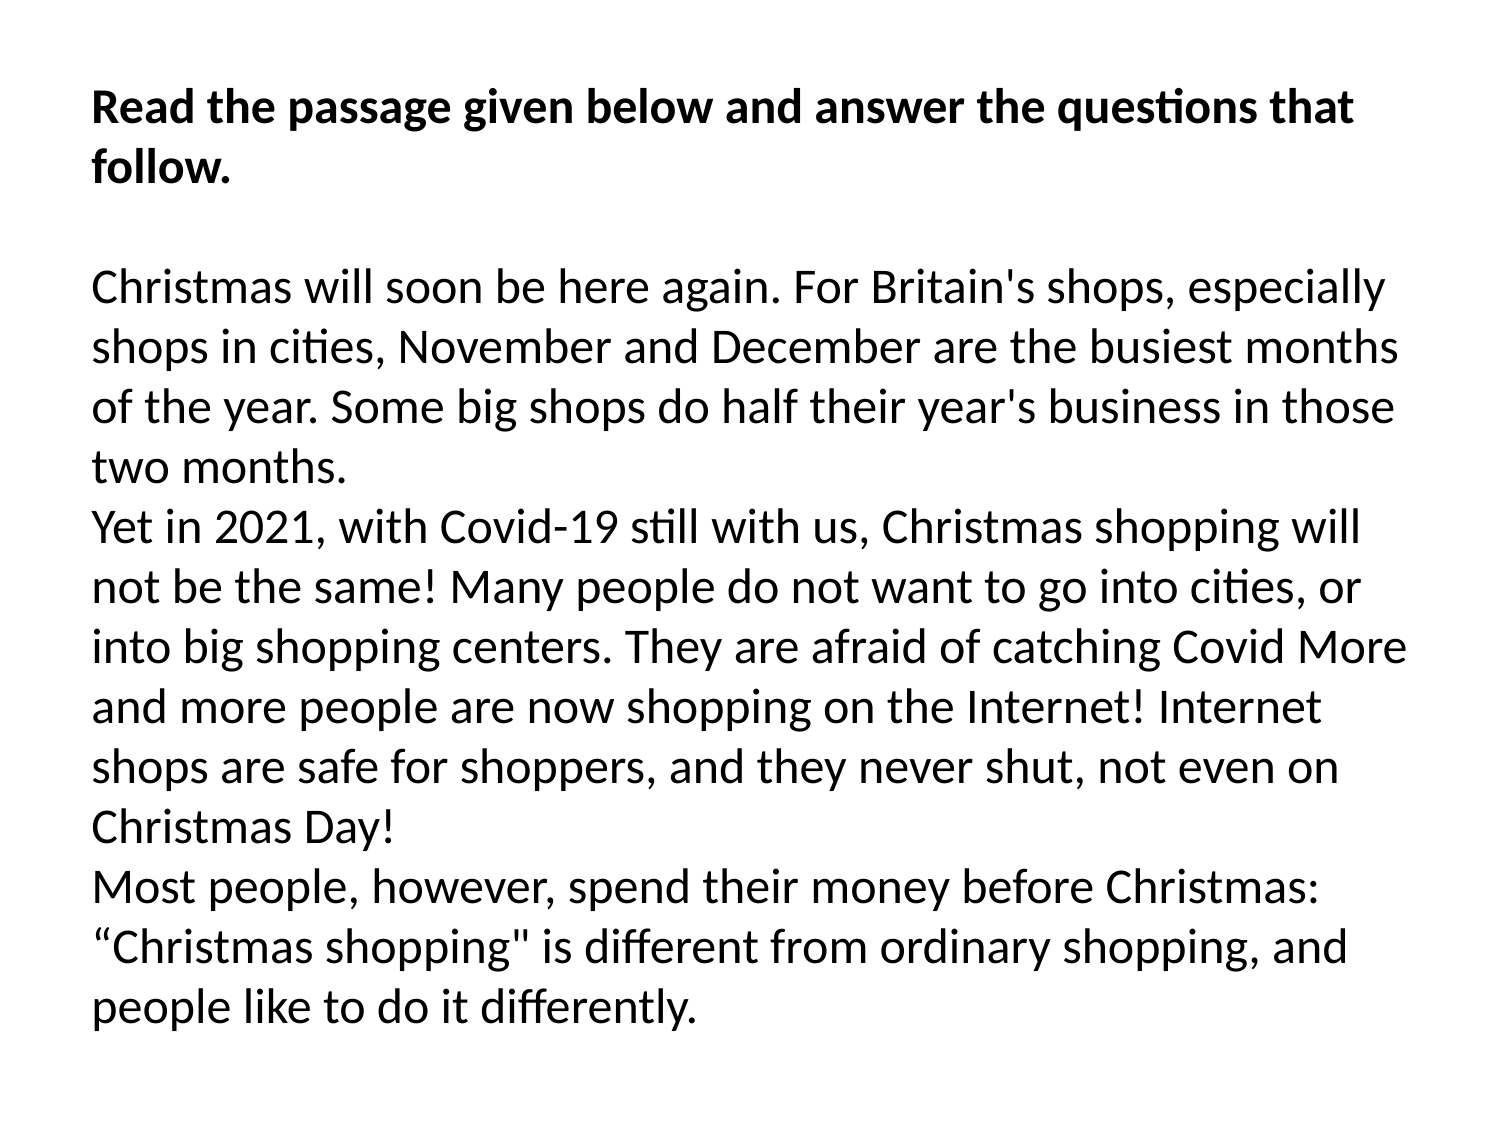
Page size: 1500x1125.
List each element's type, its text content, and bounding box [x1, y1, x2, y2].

text_box Read the passage given below and answer the questions that follow. Christmas will soon be here again. For Britain's shops, especially shops in cities, November and December are the busiest months of the year. Some big shops do half their year's business in those two months. Yet in 2021, with Covid-19 still with us, Christmas shopping will not be the same! Many people do not want to go into cities, or into big shopping centers. They are afraid of catching Covid More and more people are now shopping on the Internet! Internet shops are safe for shoppers, and they never shut, not even on Christmas Day! Most people, however, spend their money before Christmas: “Christmas shopping" is different from ordinary shopping, and people like to do it differently. [76, 66, 1424, 1042]
